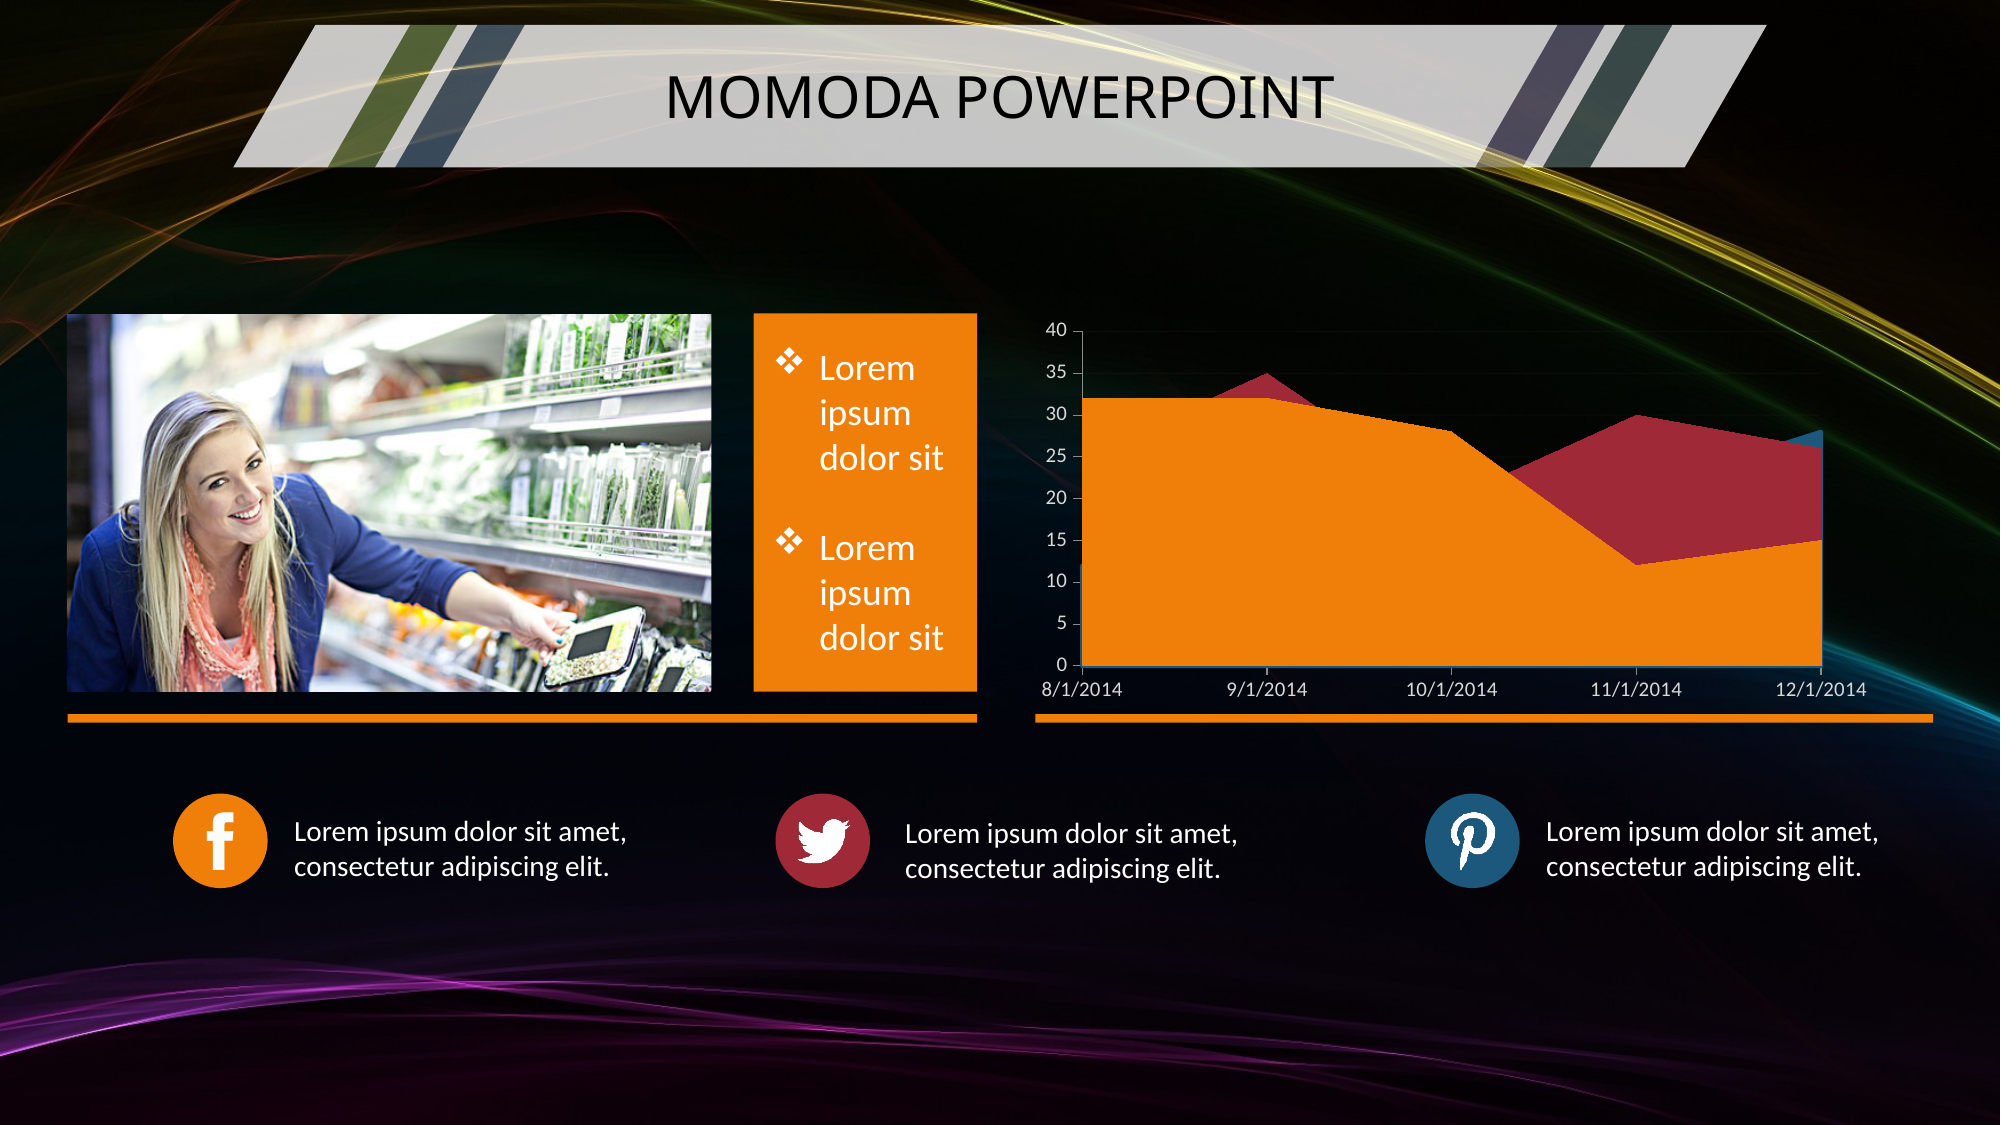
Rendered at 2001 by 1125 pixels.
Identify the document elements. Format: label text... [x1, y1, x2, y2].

text_box [396, 23, 524, 169]
text_box [1476, 23, 1604, 169]
text_box [231, 23, 412, 169]
text_box Lorem ipsum dolor sit amet, consectetur adipiscing elit. [279, 805, 717, 891]
text_box [1588, 23, 1769, 169]
text_box [1034, 713, 1934, 724]
chart [1024, 313, 1885, 710]
text_box MOMODA POWERPOINT [609, 53, 1390, 139]
picture [0, 0, 2000, 1125]
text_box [775, 793, 870, 889]
text_box [329, 23, 456, 169]
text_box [1425, 793, 1520, 889]
text_box Lorem ipsum dolor sit amet, consectetur adipiscing elit. [1531, 804, 1969, 890]
text_box [753, 312, 978, 693]
text_box [1520, 23, 1627, 169]
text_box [173, 793, 268, 889]
text_box [1544, 23, 1671, 169]
text_box Lorem ipsum dolor sit Lorem ipsum dolor sit [757, 335, 989, 756]
text_box [67, 713, 757, 724]
text_box [440, 23, 1560, 169]
text_box Lorem ipsum dolor sit amet, consectetur adipiscing elit. [890, 807, 1328, 892]
text_box [373, 23, 480, 169]
